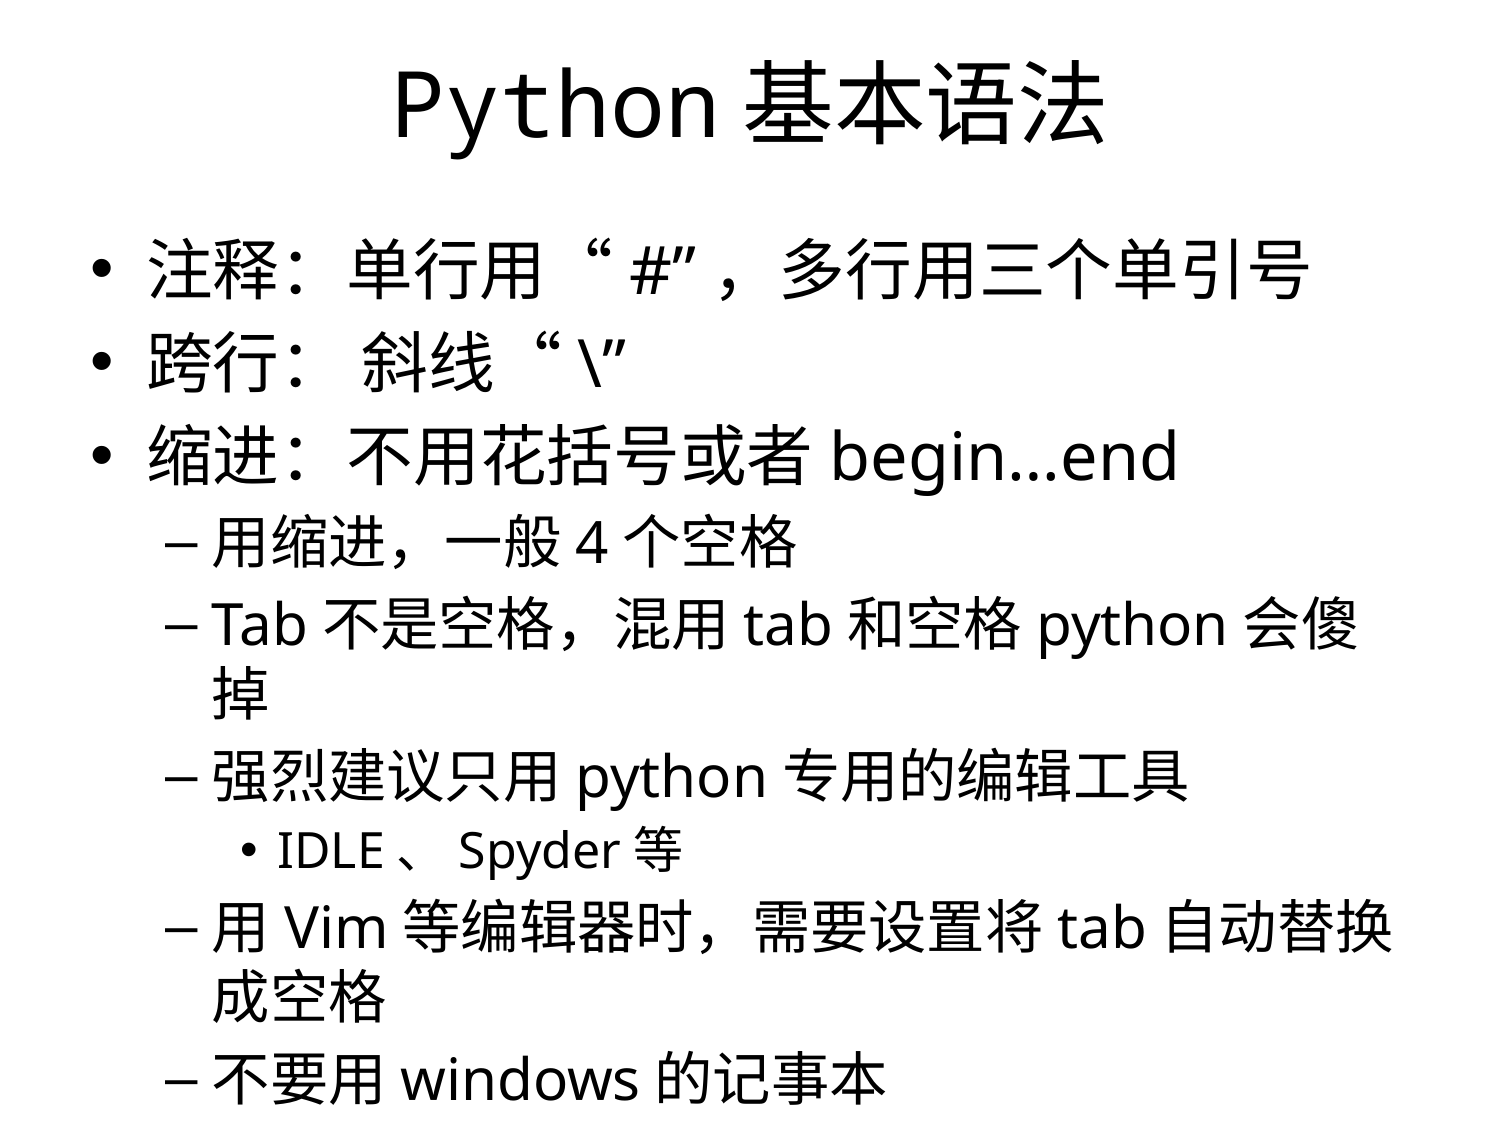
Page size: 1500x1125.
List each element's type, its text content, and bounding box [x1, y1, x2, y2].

title Python基本语法 [75, 7, 1425, 195]
list 注释：单行用“#”，多行用三个单引号 跨行： 斜线“\” 缩进：不用花括号或者begin…end 用缩进，一般4个空格 Tab不是空格，混用tab和空格python会傻掉 强烈建议只用python专用的编辑工具 IDLE、Spyder等 用Vim等编辑器时，需要设置将tab自动替换成空格 不要用windows的记事本 [75, 219, 1425, 1083]
